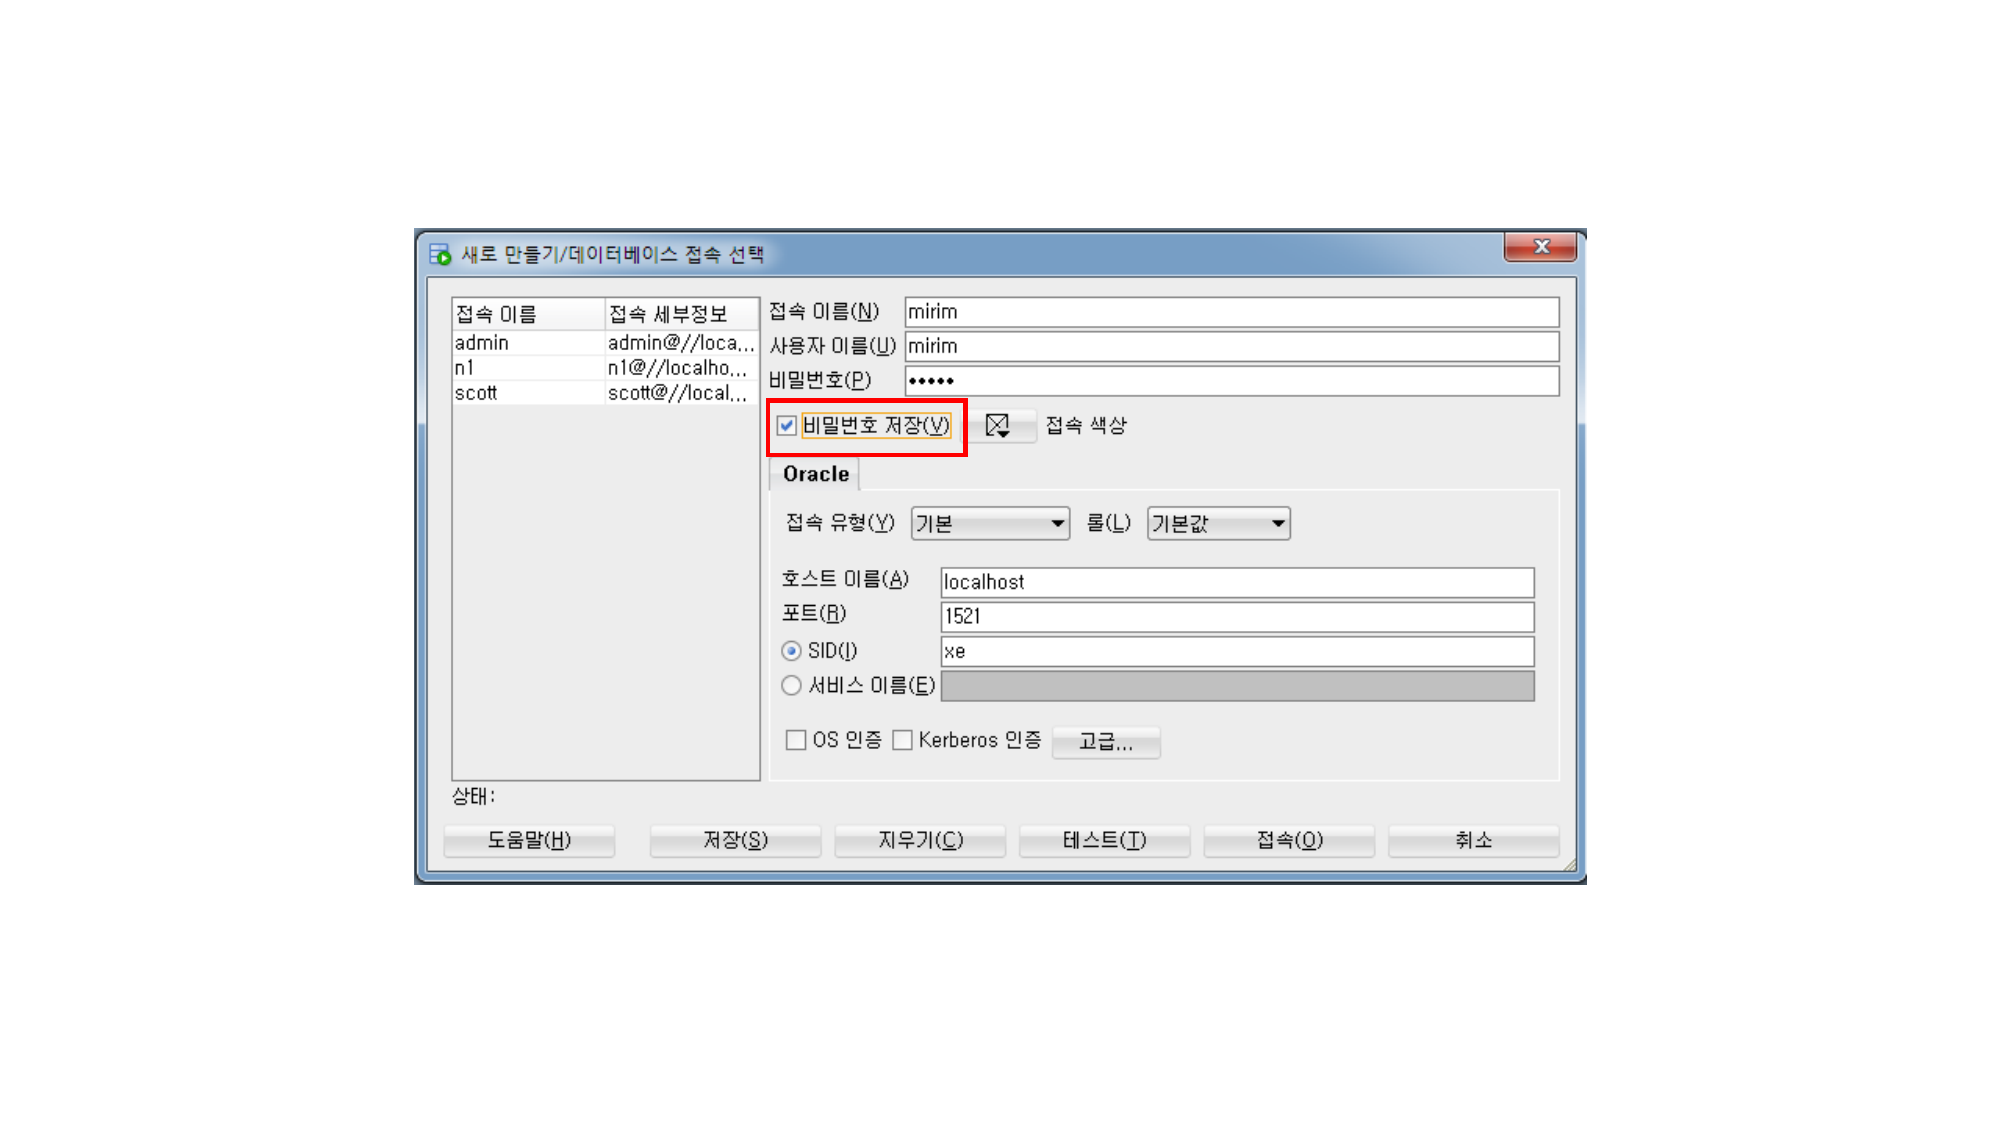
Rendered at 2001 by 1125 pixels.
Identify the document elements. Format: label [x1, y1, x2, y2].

picture [414, 228, 1587, 885]
